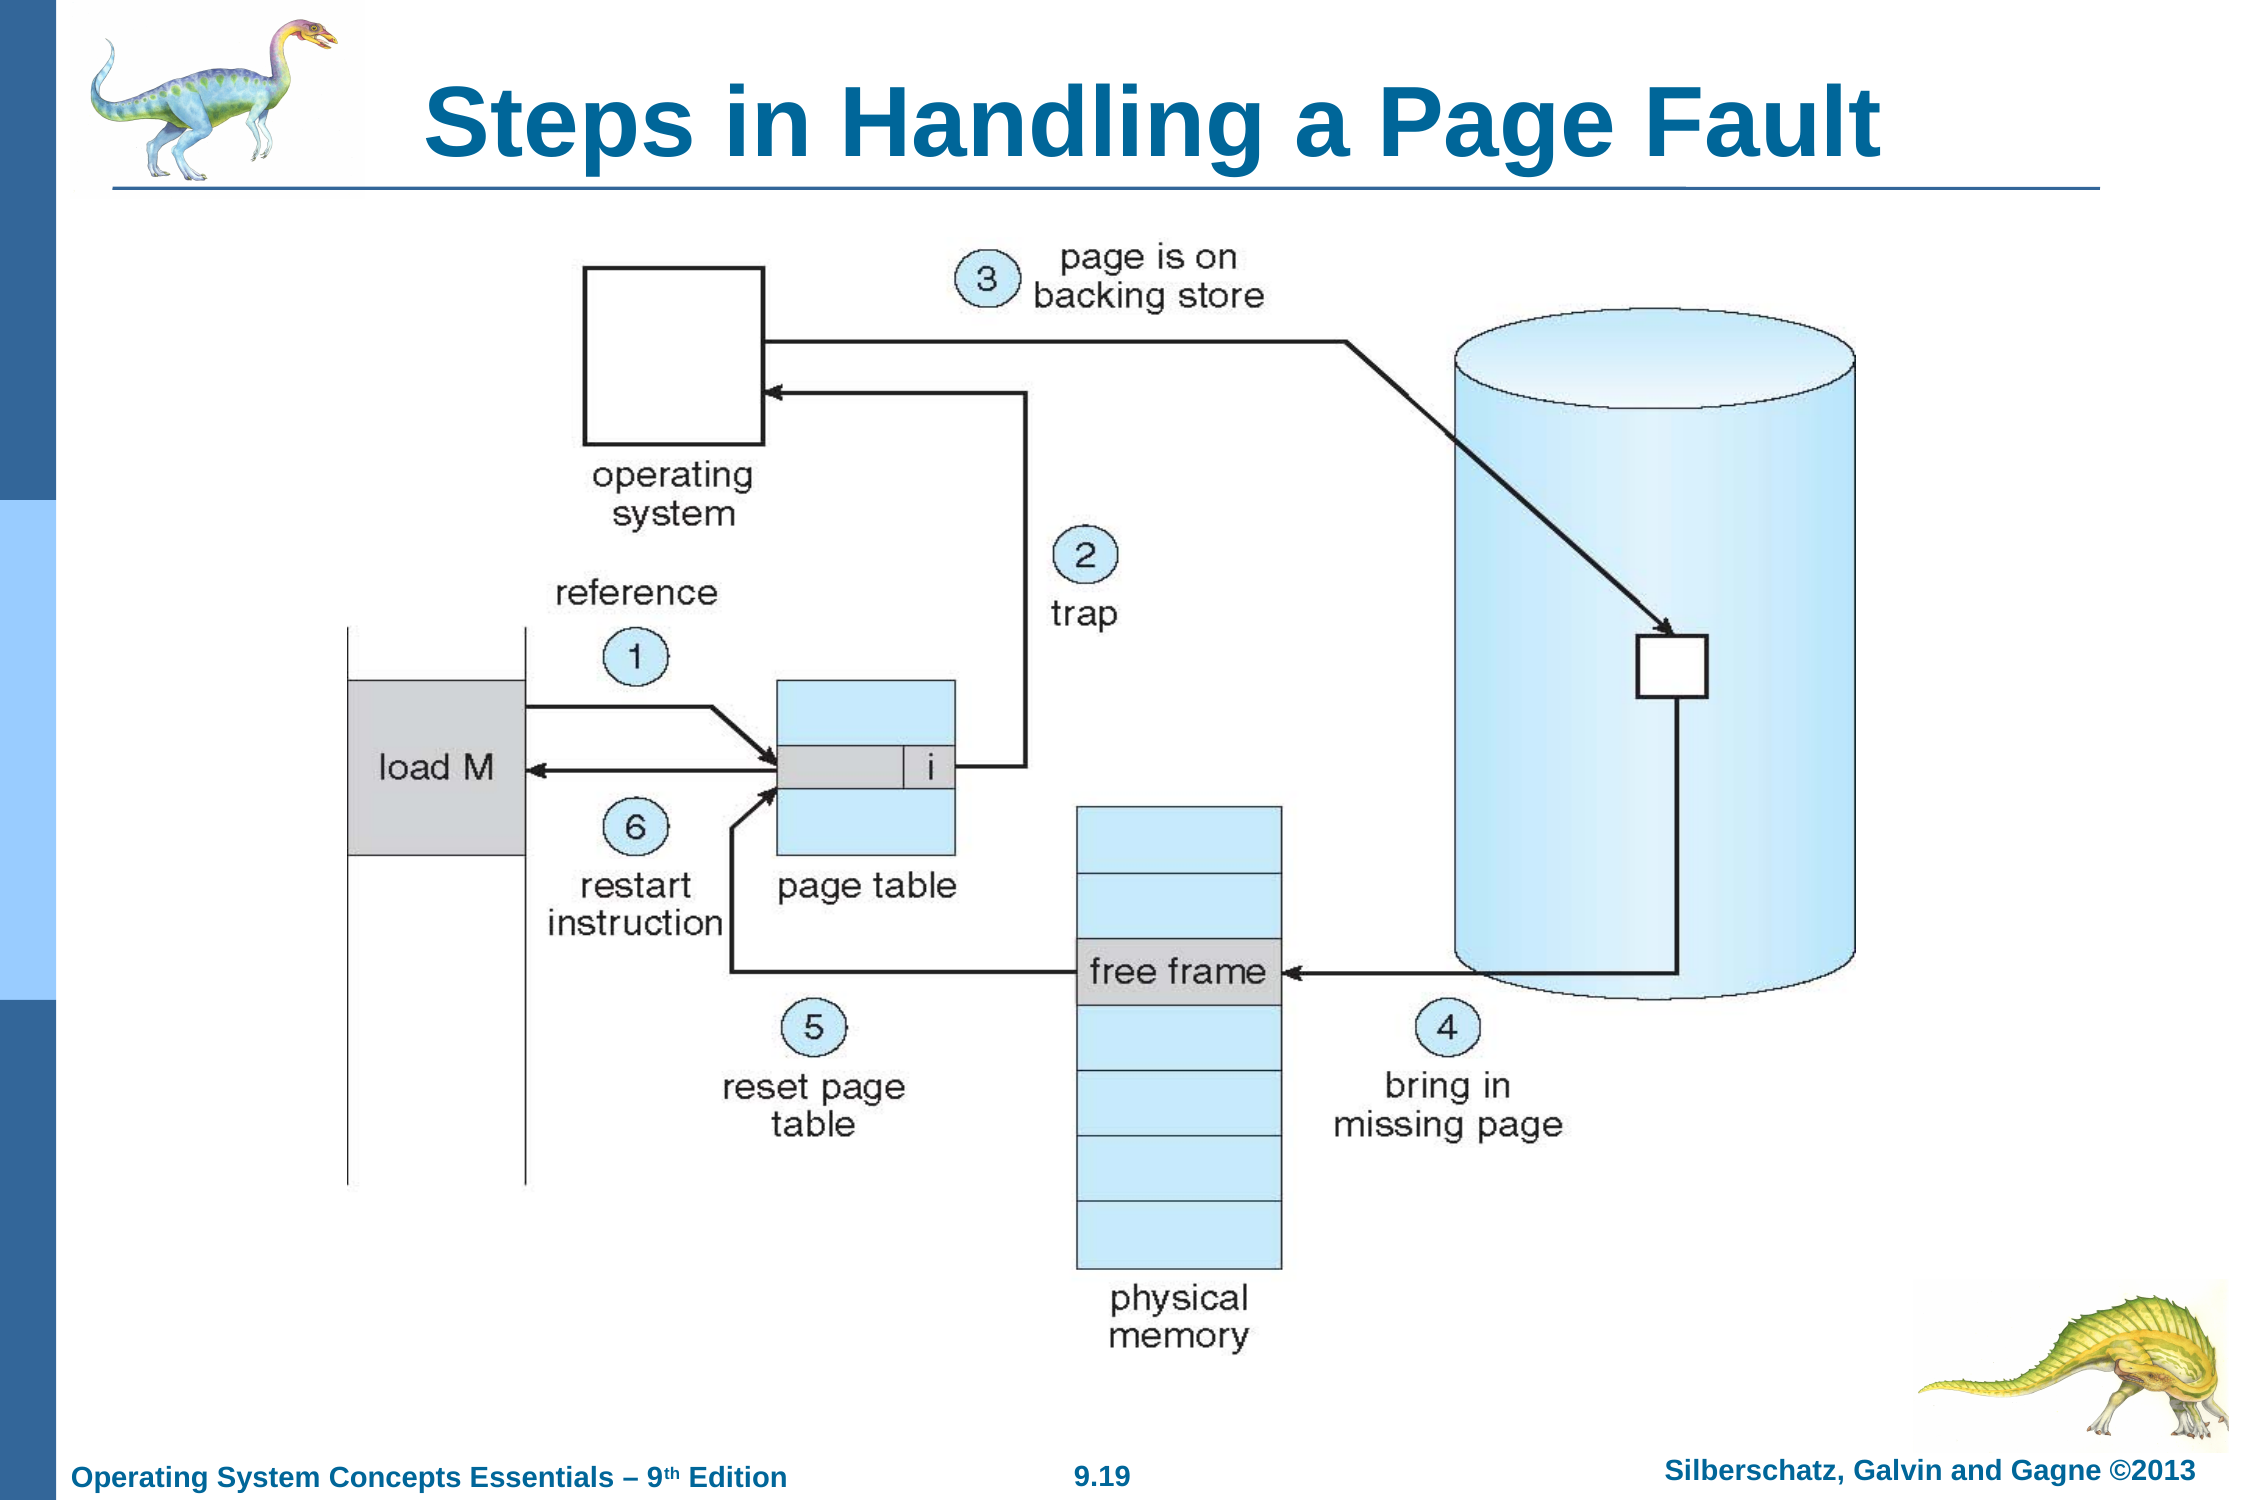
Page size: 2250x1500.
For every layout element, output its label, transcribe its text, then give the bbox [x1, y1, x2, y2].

picture [1913, 1279, 2229, 1453]
picture [347, 236, 1856, 1356]
title Steps in Handling a Page Fault [170, 60, 2138, 187]
picture [70, 0, 365, 199]
